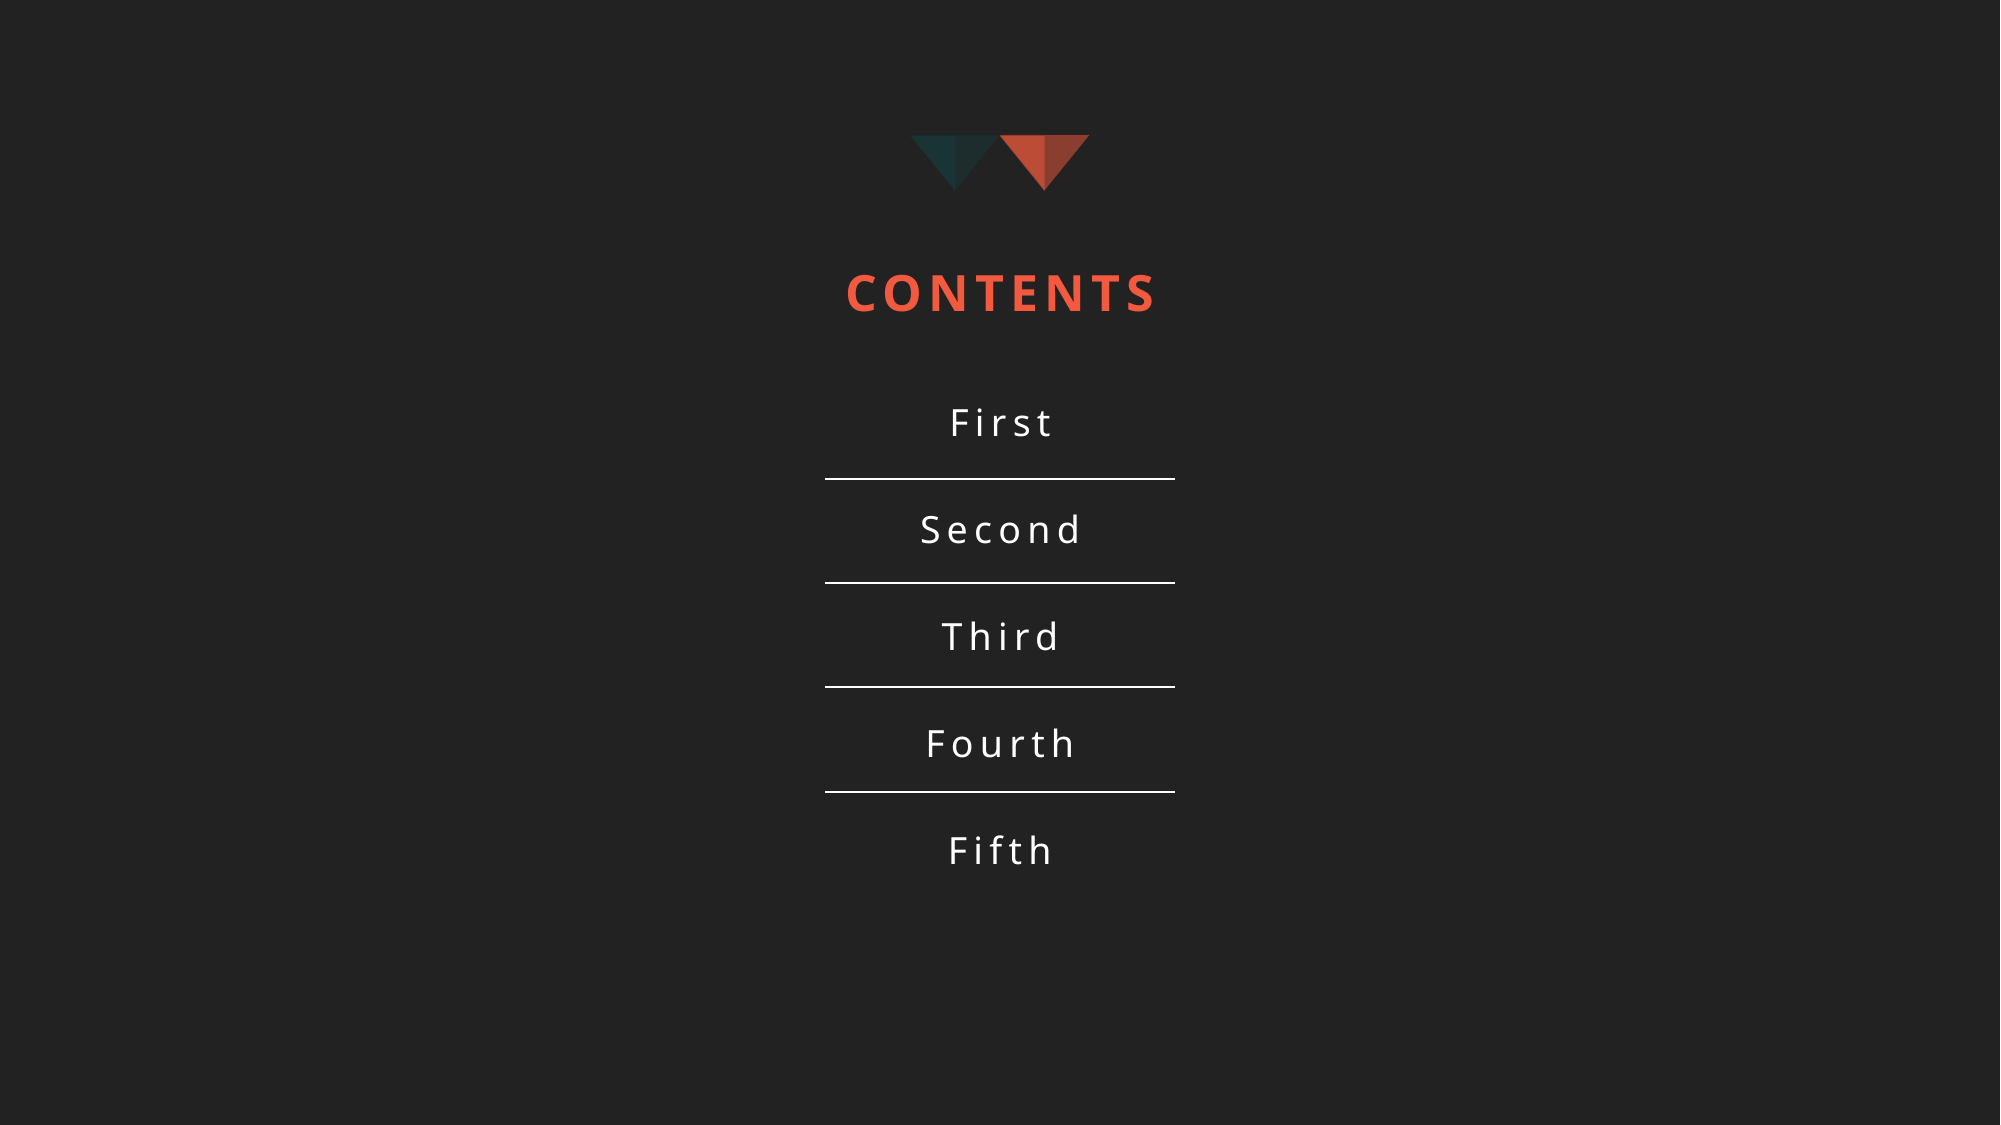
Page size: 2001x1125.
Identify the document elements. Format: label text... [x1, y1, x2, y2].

text_box First [934, 391, 1066, 451]
text_box Second [905, 498, 1095, 559]
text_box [910, 135, 1090, 192]
text_box Fourth [910, 712, 1090, 773]
text_box Fifth [933, 819, 1067, 880]
text_box CONTENTS [830, 253, 1170, 329]
text_box Third [926, 605, 1074, 666]
